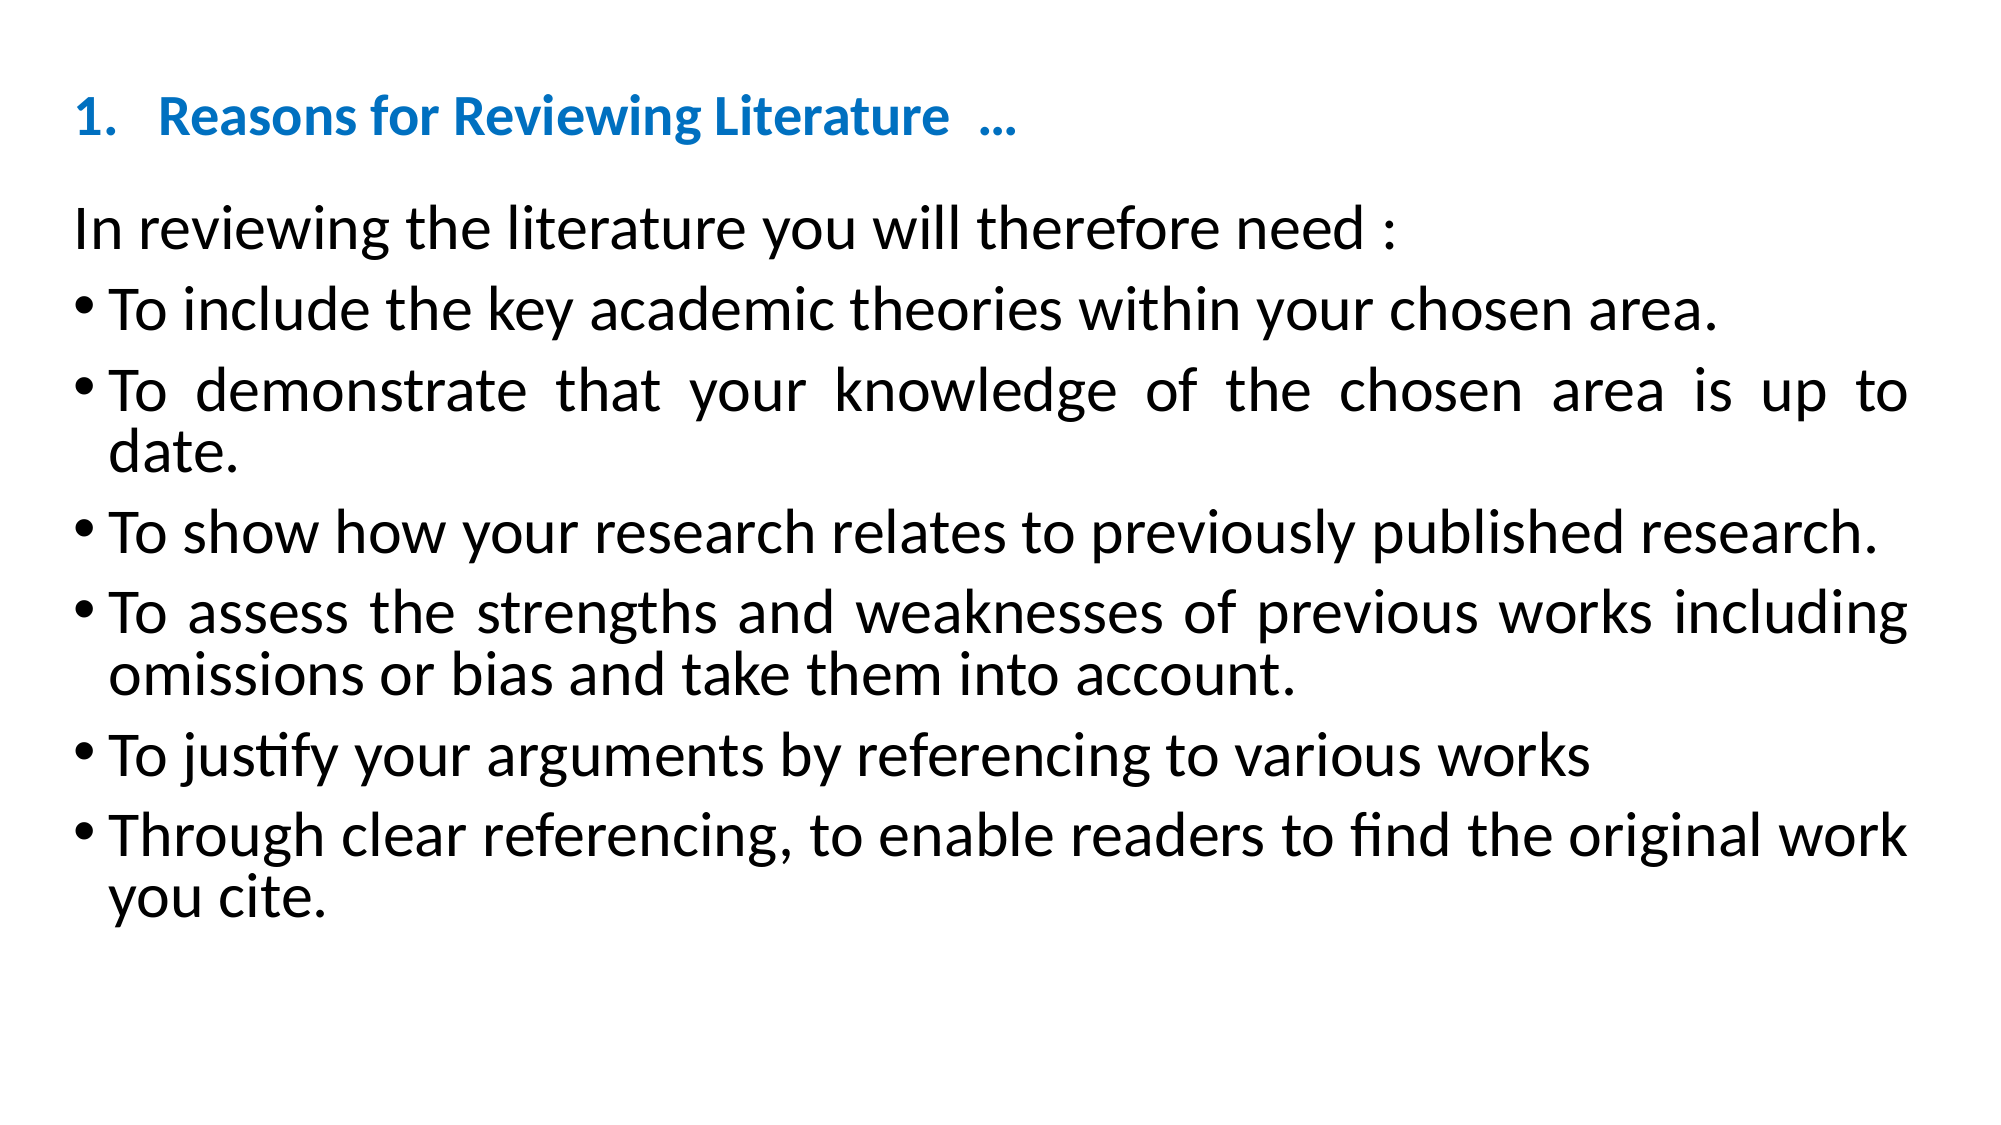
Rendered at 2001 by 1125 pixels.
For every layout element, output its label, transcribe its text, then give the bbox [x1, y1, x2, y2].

list In reviewing the literature you will therefore need : To include the key academic theories within your chosen area. To demonstrate that your knowledge of the chosen area is up to date. To show how your research relates to previously published research. To assess the strengths and weaknesses of previous works including omissions or bias and take them into account. To justify your arguments by referencing to various works Through clear referencing, to enable readers to find the original work you cite. [58, 193, 1927, 1069]
title 1. Reasons for Reviewing Literature … [58, 39, 1711, 193]
